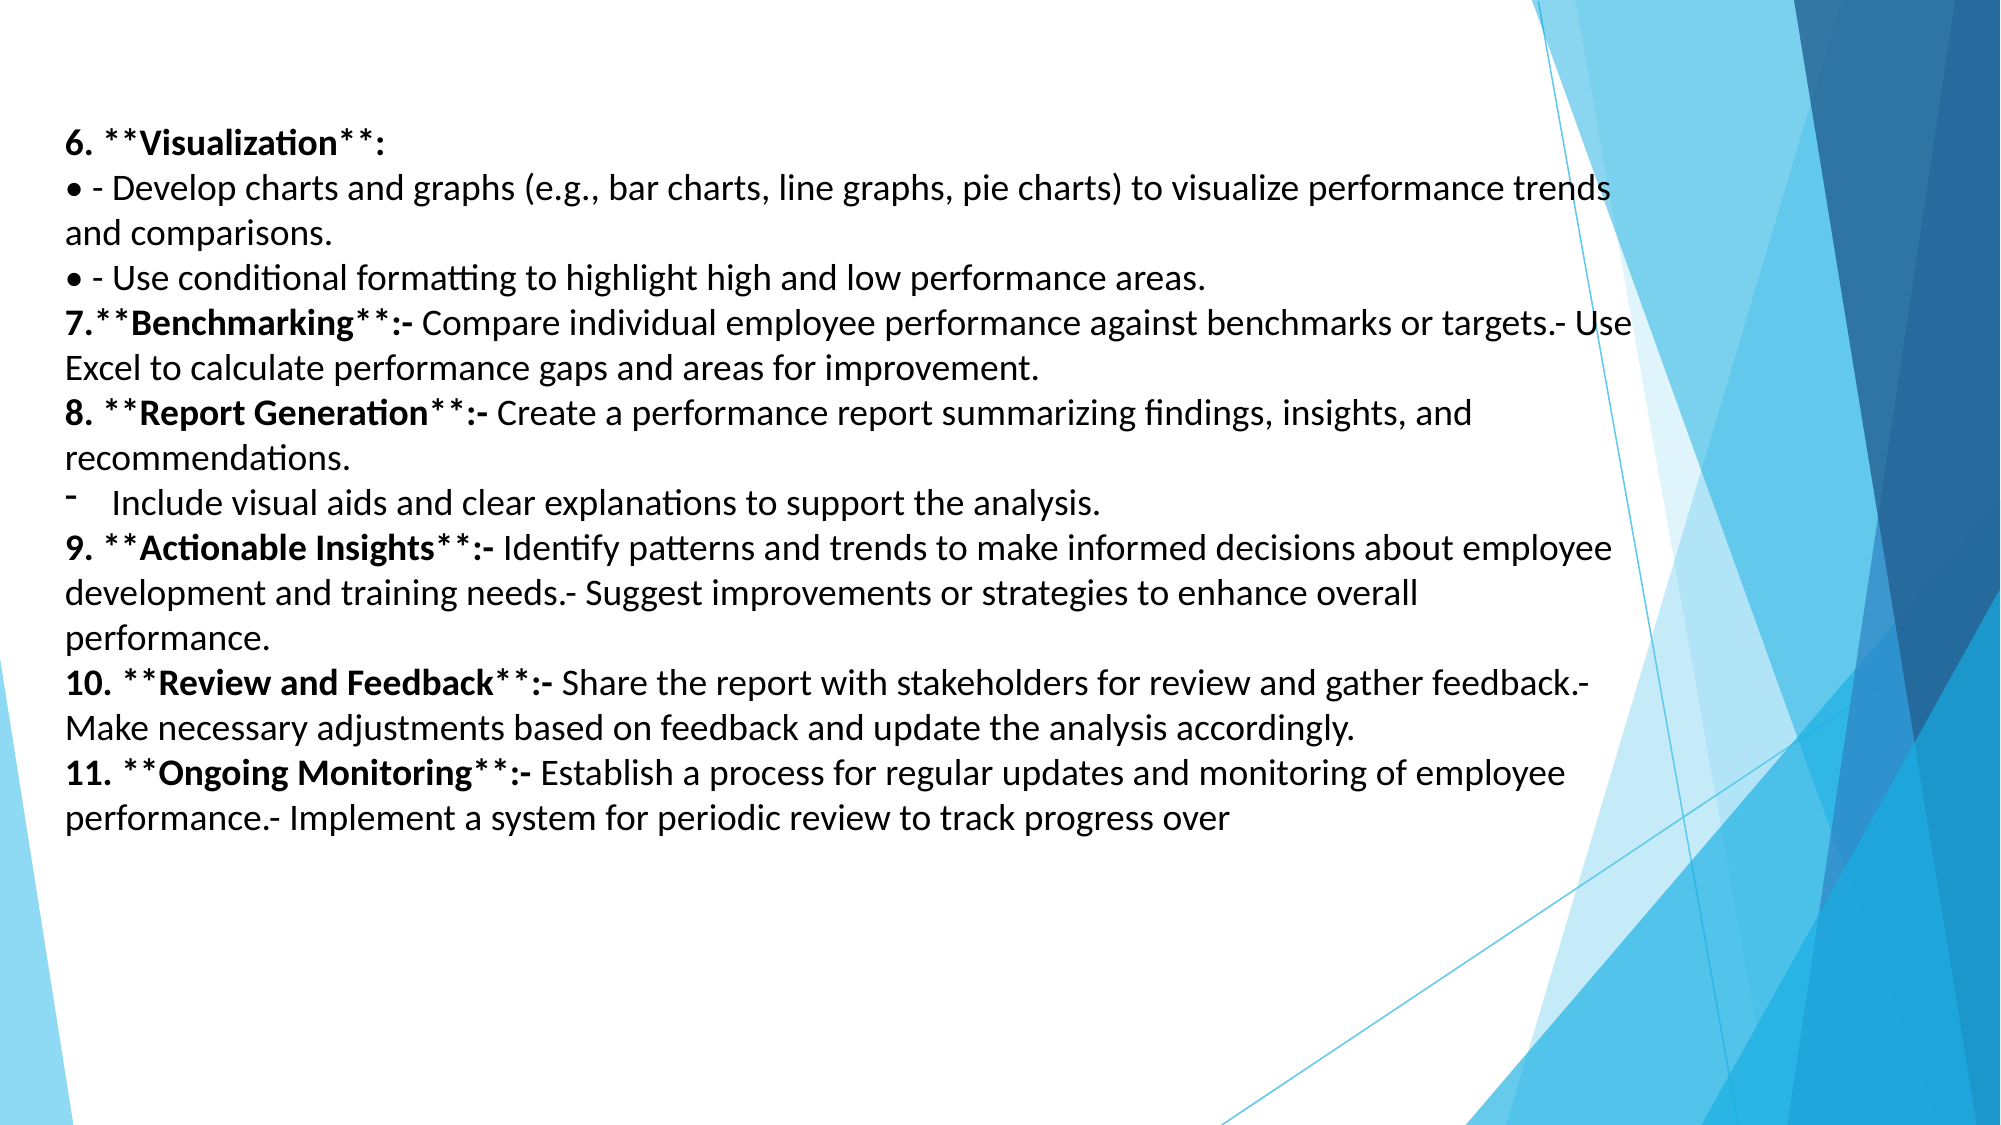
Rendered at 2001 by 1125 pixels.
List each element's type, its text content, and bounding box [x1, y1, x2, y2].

text_box 6. **Visualization**: • - Develop charts and graphs (e.g., bar charts, line graphs, pie charts) to visualize performance trends and comparisons. • - Use conditional formatting to highlight high and low performance areas. 7.**Benchmarking**:- Compare individual employee performance against benchmarks or targets.- Use Excel to calculate performance gaps and areas for improvement. 8. **Report Generation**:- Create a performance report summarizing findings, insights, and recommendations. Include visual aids and clear explanations to support the analysis. 9. **Actionable Insights**:- Identify patterns and trends to make informed decisions about employee development and training needs.- Suggest improvements or strategies to enhance overall performance. 10. **Review and Feedback**:- Share the report with stakeholders for review and gather feedback.- Make necessary adjustments based on feedback and update the analysis accordingly. 11. **Ongoing Monitoring**:- Establish a process for regular updates and monitoring of employee performance.- Implement a system for periodic review to track progress over [50, 110, 1650, 845]
